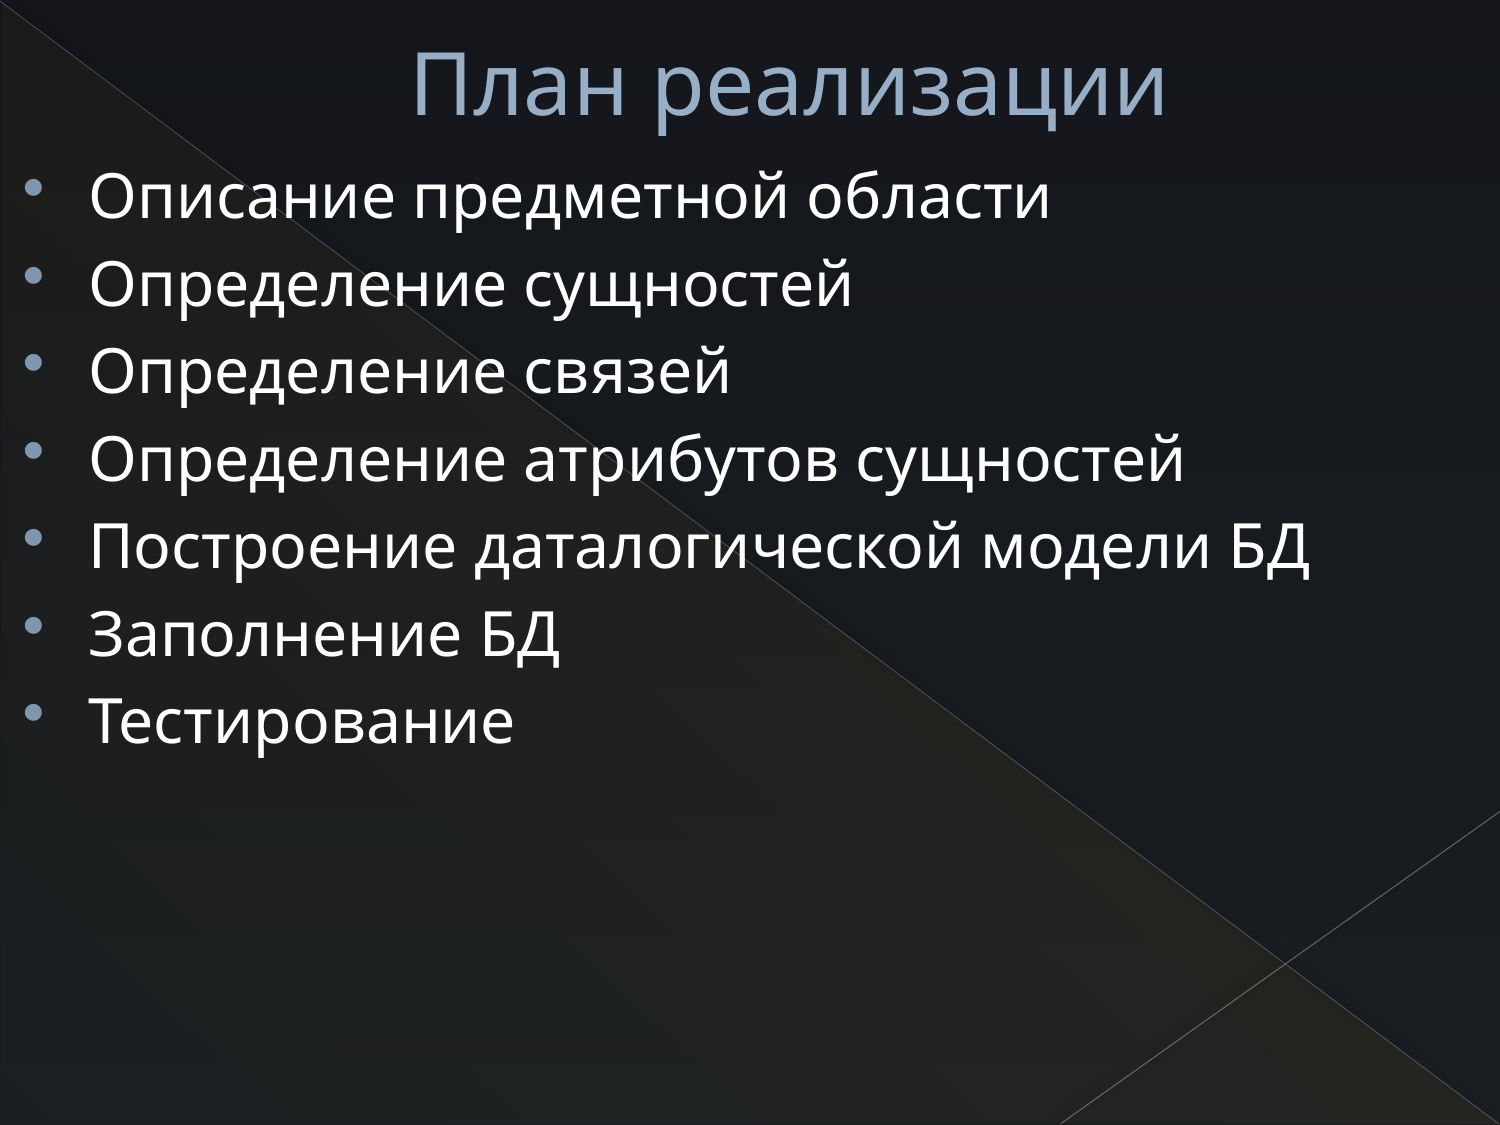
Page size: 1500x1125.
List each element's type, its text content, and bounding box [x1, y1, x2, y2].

list Описание предметной области Определение сущностей Определение связей Определение атрибутов сущностей Построение даталогической модели БД Заполнение БД Тестирование [0, 149, 1500, 1125]
title План реализации [0, 0, 1500, 149]
